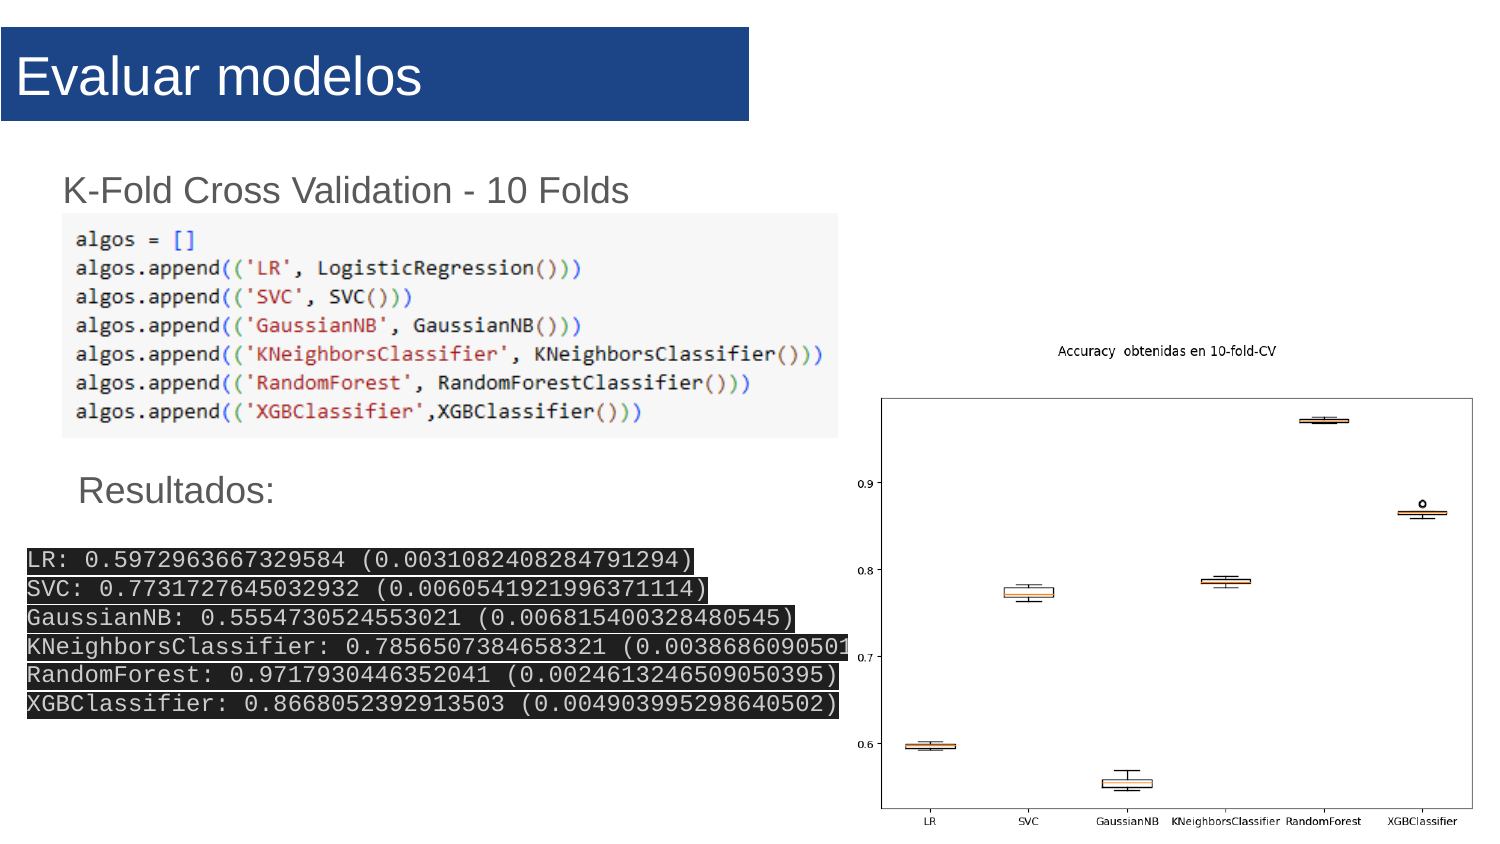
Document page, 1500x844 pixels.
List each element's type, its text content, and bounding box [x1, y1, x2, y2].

text_box LR: 0.5972963667329584 (0.0031082408284791294) SVC: 0.7731727645032932 (0.0060541921996371114) GaussianNB: 0.5554730524553021 (0.006815400328480545) KNeighborsClassifier: 0.7856507384658321 (0.0038686090501047505) RandomForest: 0.9717930446352041 (0.0024613246509050395) XGBClassifier: 0.8668052392913503 (0.004903995298640502) [11, 528, 843, 732]
text_box K-Fold Cross Validation - 10 Folds [47, 144, 1308, 227]
title Evaluar modelos [0, 25, 750, 122]
picture [62, 212, 838, 438]
text_box Resultados: [62, 443, 843, 526]
picture [848, 338, 1482, 835]
